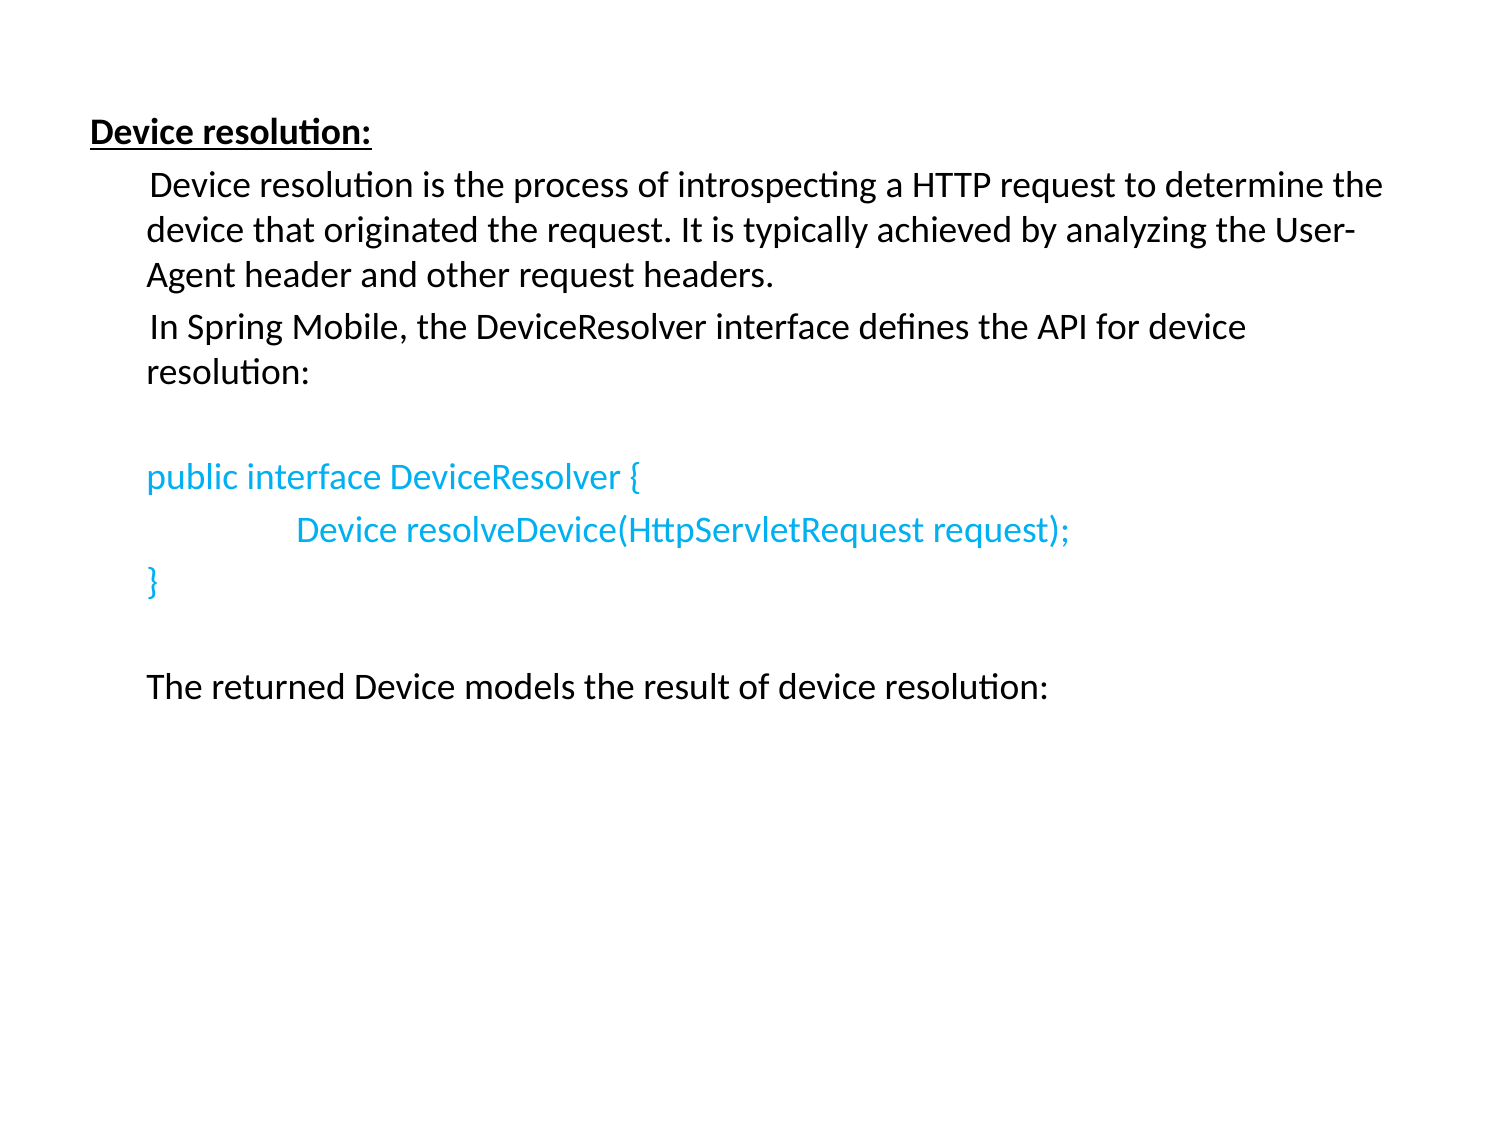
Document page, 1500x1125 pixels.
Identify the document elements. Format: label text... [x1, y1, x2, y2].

list Device resolution: Device resolution is the process of introspecting a HTTP request to determine the device that originated the request. It is typically achieved by analyzing the User-Agent header and other request headers. In Spring Mobile, the DeviceResolver interface defines the API for device resolution: public interface DeviceResolver { Device resolveDevice(HttpServletRequest request); } The returned Device models the result of device resolution: [75, 99, 1425, 1005]
